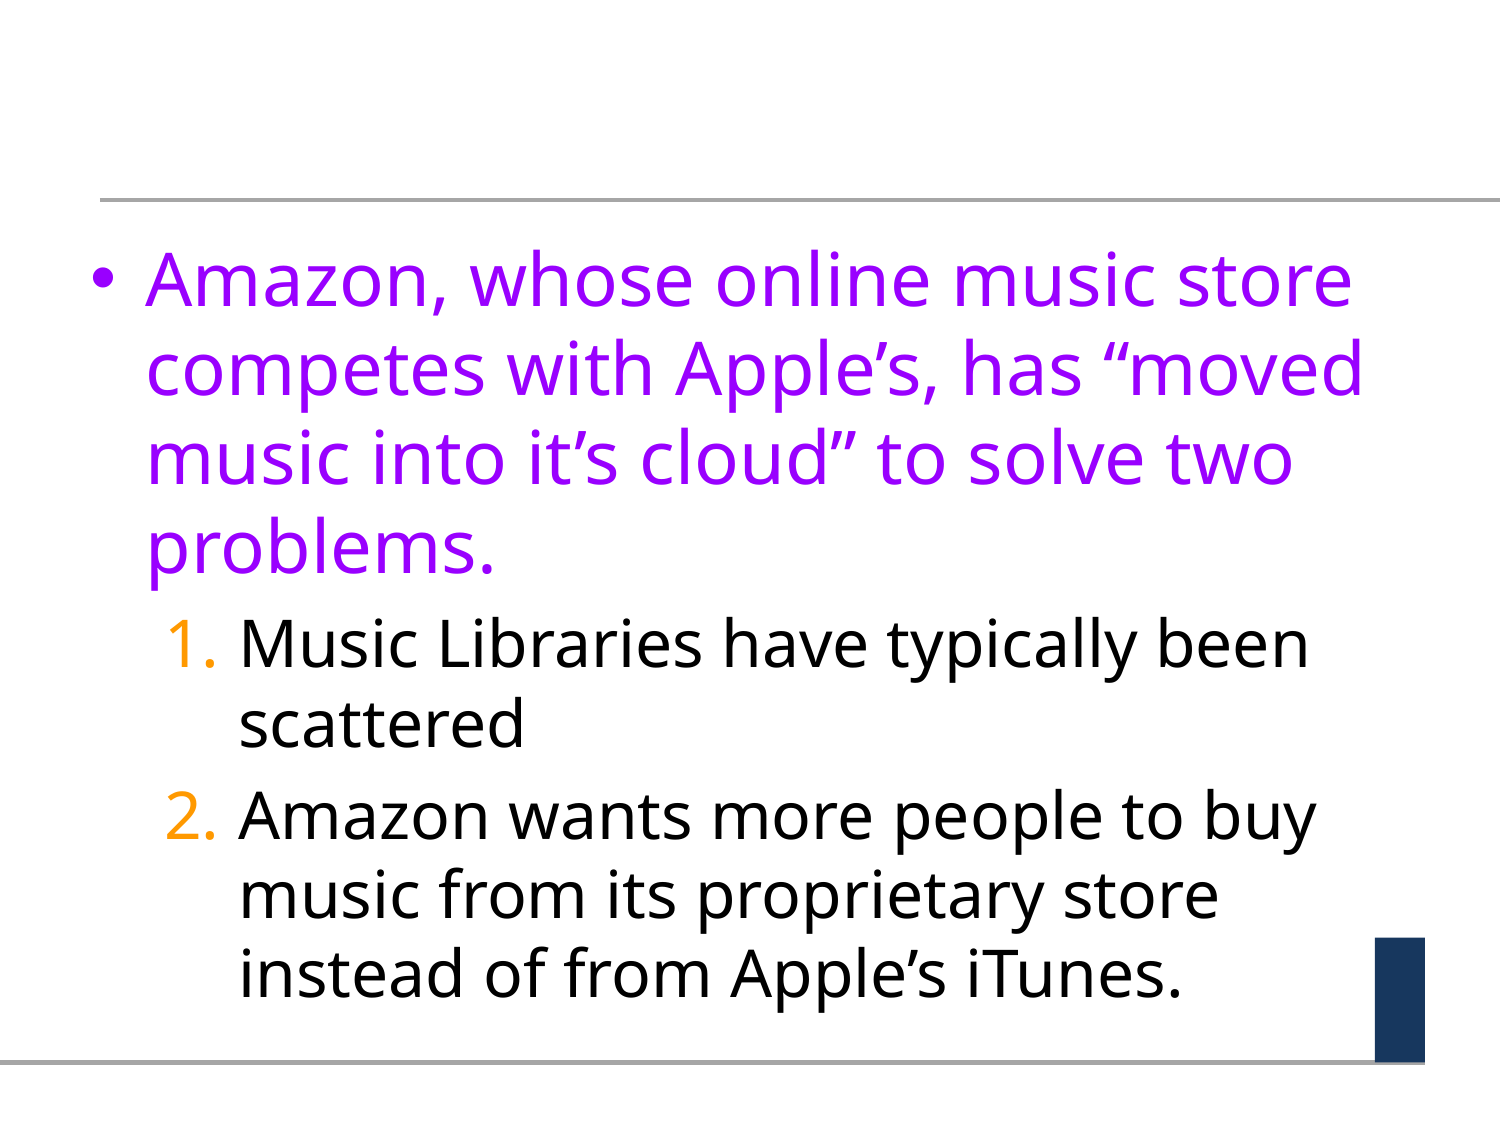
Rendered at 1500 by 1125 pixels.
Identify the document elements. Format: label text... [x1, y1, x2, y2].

list Amazon, whose online music store competes with Apple’s, has “moved music into it’s cloud” to solve two problems. Music Libraries have typically been scattered Amazon wants more people to buy music from its proprietary store instead of from Apple’s iTunes. [75, 224, 1425, 1025]
